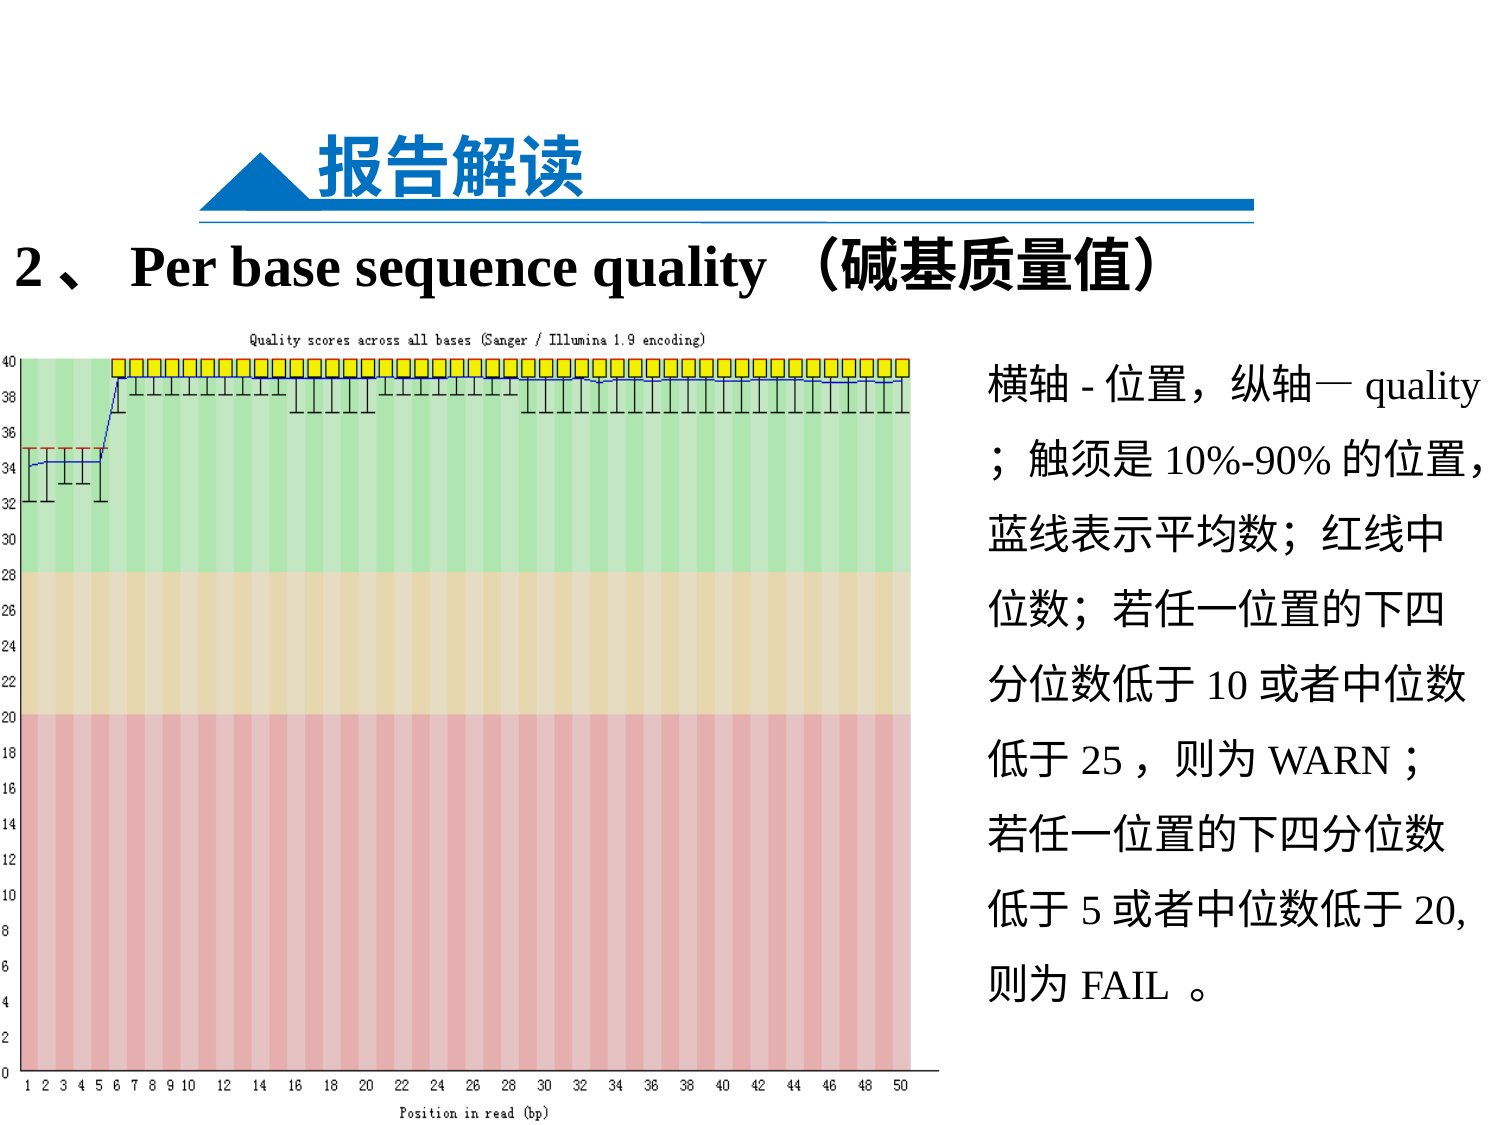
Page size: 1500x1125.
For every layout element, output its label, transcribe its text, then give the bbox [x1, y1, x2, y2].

text_box [197, 150, 323, 213]
picture [0, 304, 950, 1125]
text_box 2、Per base sequence quality（碱基质量值） [0, 220, 1325, 306]
text_box 横轴-位置，纵轴—quality ；触须是10%-90%的位置，蓝线表示平均数；红线中位数；若任一位置的下四分位数低于10或者中位数低于25，则为WARN； 若任一位置的下四分位数低于5或者中位数低于20,则为FAIL 。 [972, 325, 1500, 1066]
text_box 报告解读 [303, 117, 1310, 212]
